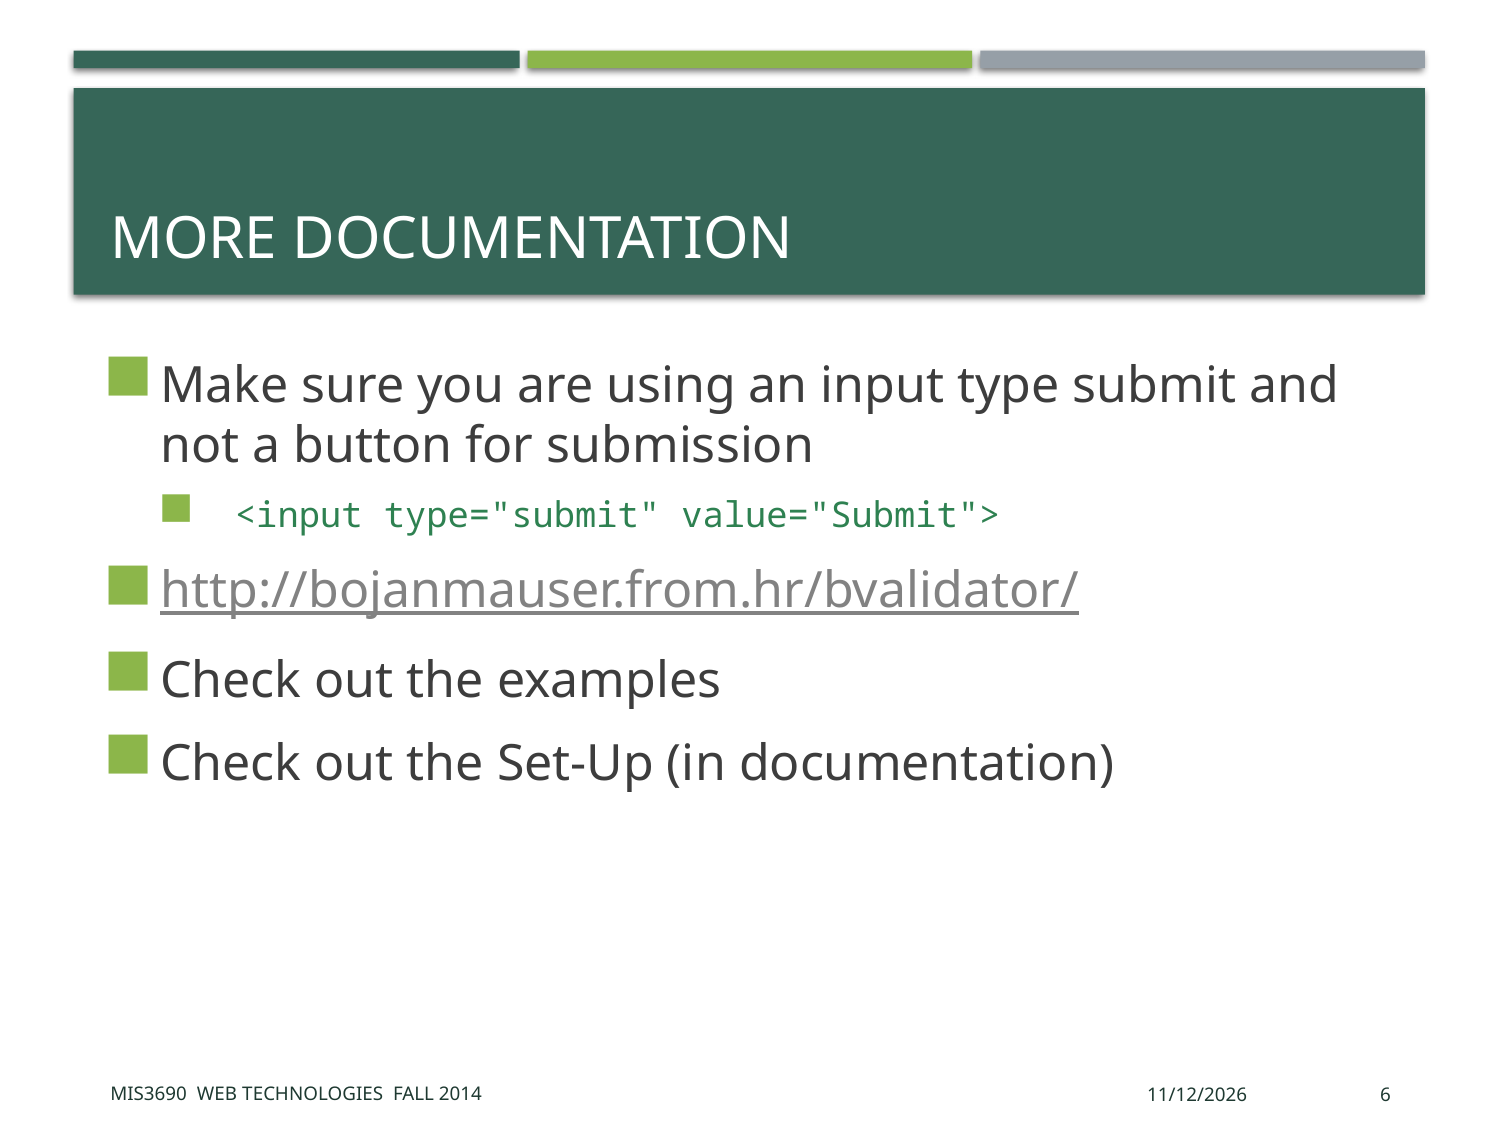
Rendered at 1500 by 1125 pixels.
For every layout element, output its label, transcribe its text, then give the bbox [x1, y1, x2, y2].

slide_number 6 [1279, 1065, 1406, 1125]
title More documentation [95, 99, 1406, 278]
footer MIS3690 Web Technologies Fall 2014 [95, 1064, 895, 1125]
list Make sure you are using an input type submit and not a button for submission <input type="submit" value="Submit"> http://bojanmauser.from.hr/bvalidator/ Check out the examples Check out the Set-Up (in documentation) [95, 344, 1406, 1038]
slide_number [911, 1065, 1262, 1125]
